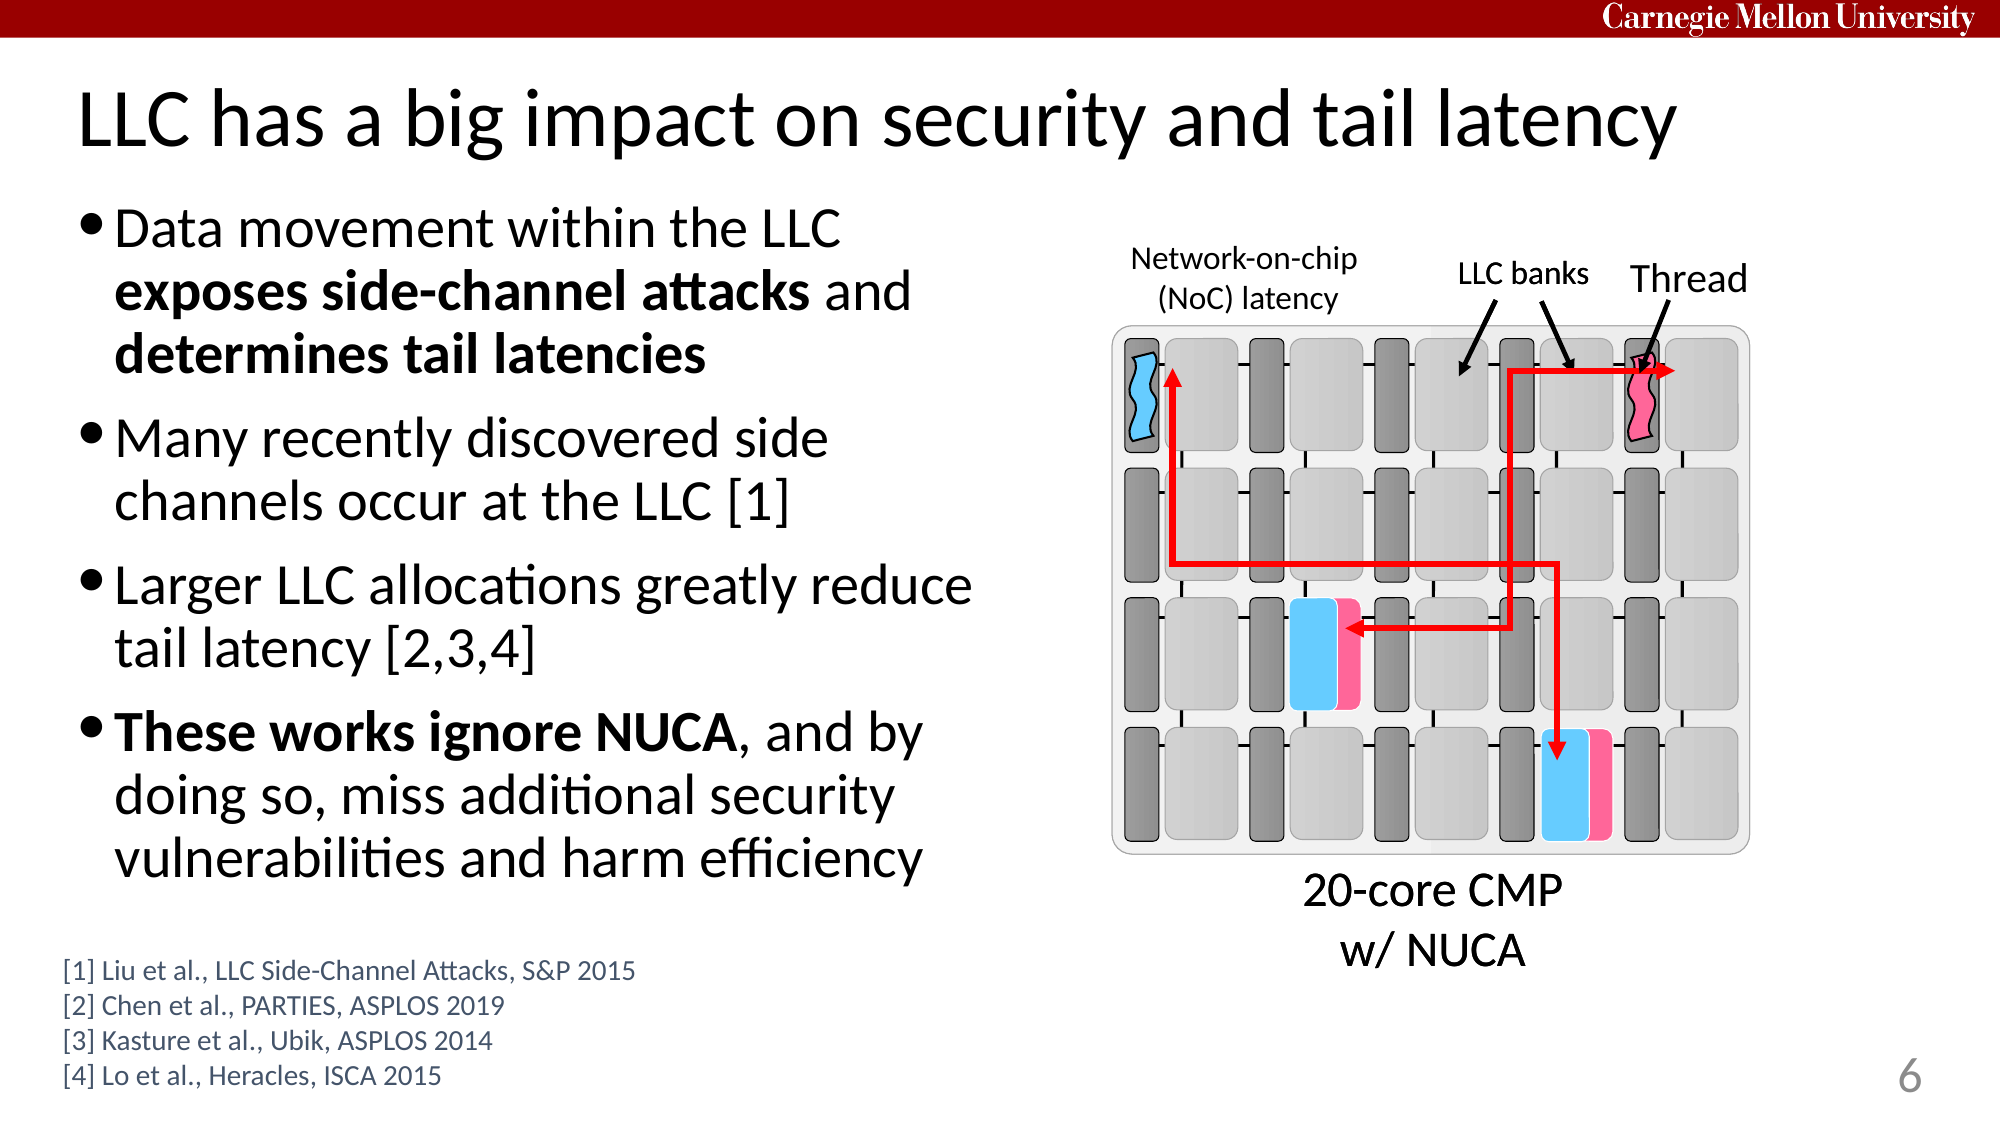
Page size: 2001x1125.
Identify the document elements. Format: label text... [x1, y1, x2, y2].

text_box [1611, 243, 1768, 374]
list Data movement within the LLC exposes side-channel attacks and determines tail latencies Many recently discovered side channels occur at the LLC [1] Larger LLC allocations greatly reduce tail latency [2,3,4] These works ignore NUCA, and by doing so, miss additional security vulnerabilities and harm efficiency [62, 190, 993, 943]
text_box [1] Liu et al., LLC Side-Channel Attacks, S&P 2015 [2] Chen et al., PARTIES, ASPLOS 2019 [3] Kasture et al., Ubik, ASPLOS 2014 [4] Lo et al., Heracles, ISCA 2015 [48, 943, 1179, 1099]
slide_number 6 [1487, 1042, 1938, 1103]
title LLC has a big impact on security and tail latency [62, 67, 1938, 195]
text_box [1081, 229, 1784, 986]
